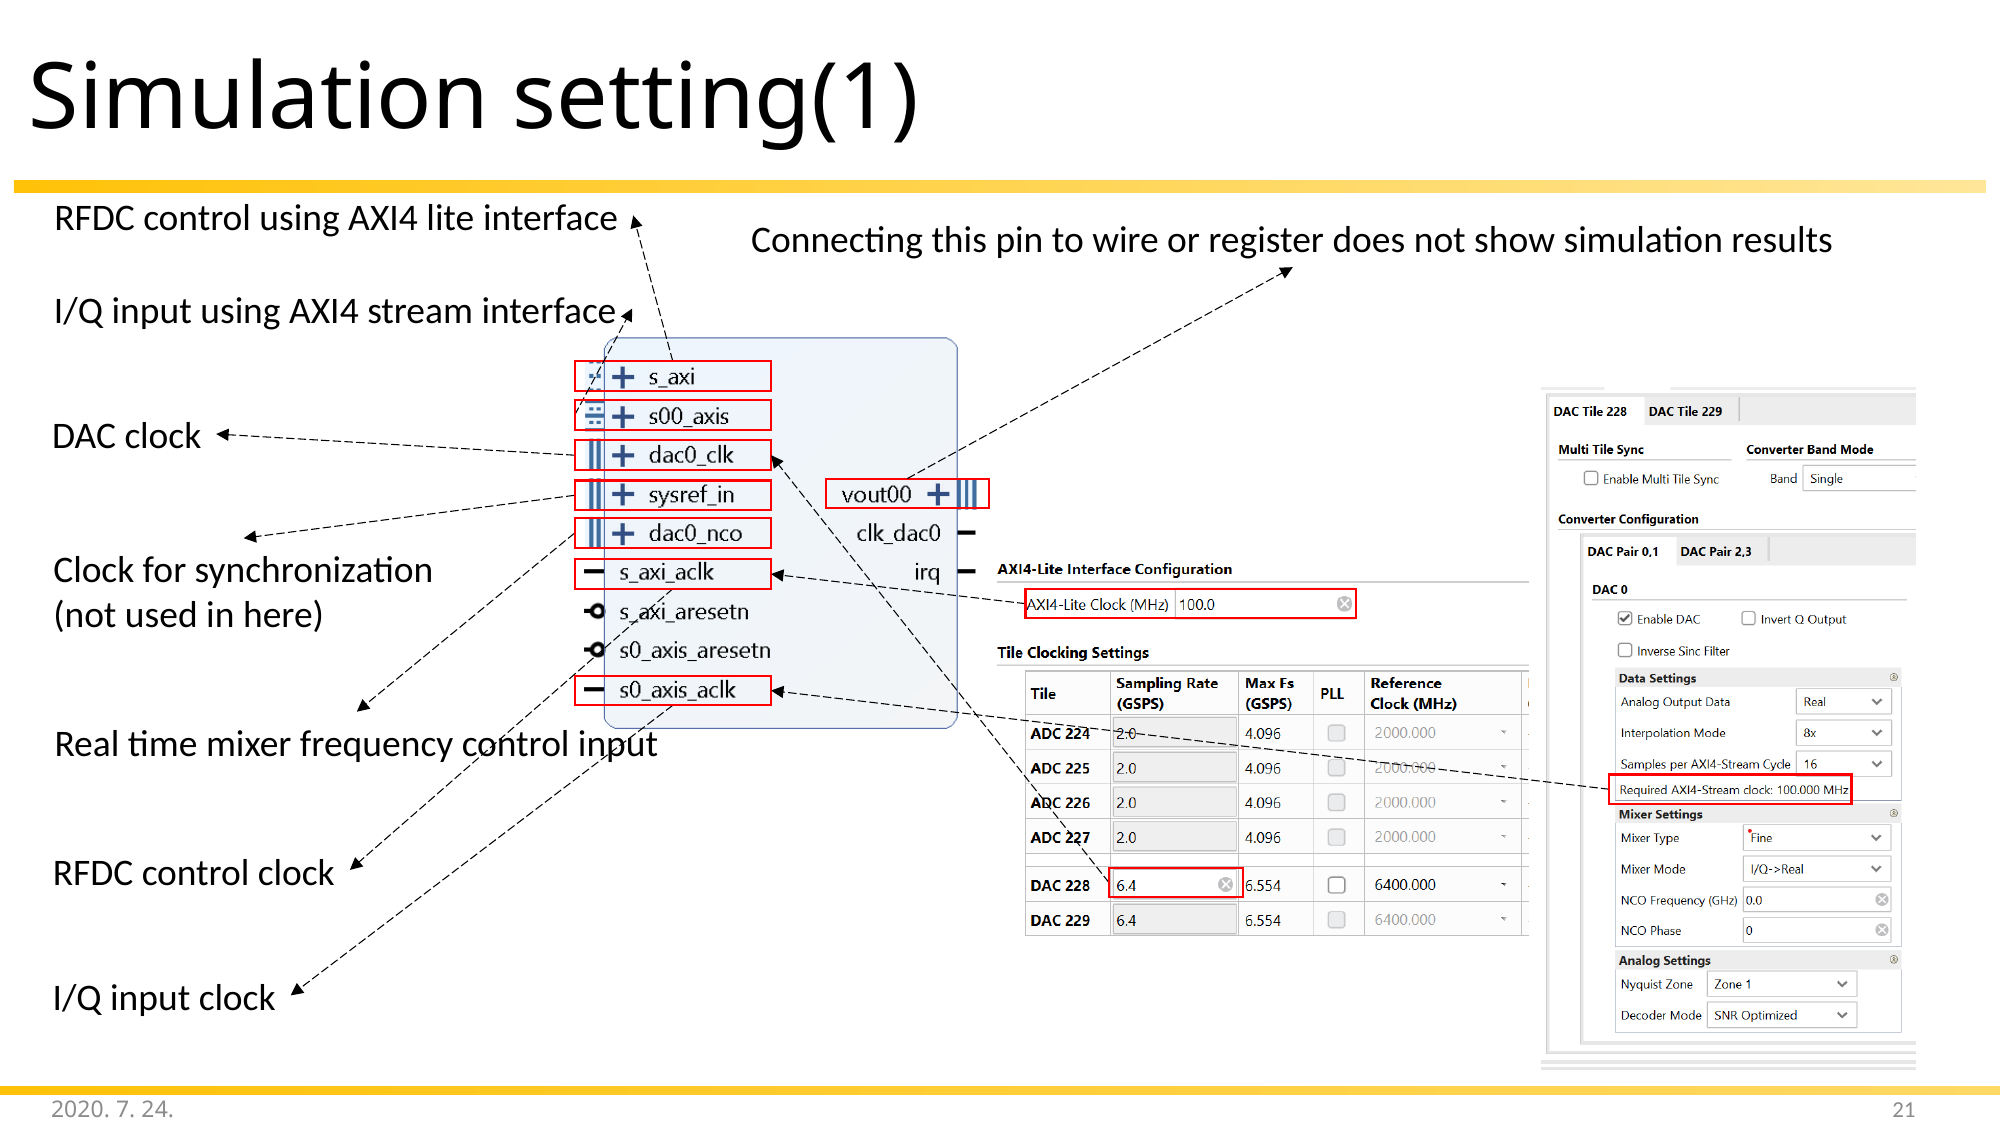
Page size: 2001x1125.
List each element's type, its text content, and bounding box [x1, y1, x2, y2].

picture [1110, 544, 1529, 690]
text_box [1110, 690, 1610, 790]
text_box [907, 267, 1293, 479]
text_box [352, 588, 673, 705]
text_box RFDC control clock [38, 840, 292, 900]
text_box Connecting this pin to wire or register does not show simulation results [736, 207, 1850, 268]
picture [997, 790, 1529, 950]
slide_number 2020. 7. 24. [36, 1078, 486, 1125]
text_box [636, 215, 673, 362]
text_box Clock for synchronization (not used in here) [38, 538, 356, 643]
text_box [292, 705, 673, 996]
text_box I/Q input clock [37, 965, 291, 1026]
text_box RFDC control using AXI4 lite interface [39, 185, 634, 246]
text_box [771, 455, 1110, 883]
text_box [356, 533, 575, 588]
picture [1541, 387, 1916, 1070]
title Simulation setting(1) [13, 25, 1986, 173]
text_box Real time mixer frequency control input [39, 711, 292, 772]
picture [559, 305, 907, 754]
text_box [243, 495, 575, 539]
text_box DAC clock [37, 404, 217, 464]
text_box I/Q input using AXI4 stream interface [39, 278, 633, 339]
slide_number 21 [1480, 1078, 1931, 1125]
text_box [574, 308, 636, 416]
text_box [217, 434, 575, 456]
text_box [1008, 180, 1014, 192]
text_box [771, 573, 1026, 604]
